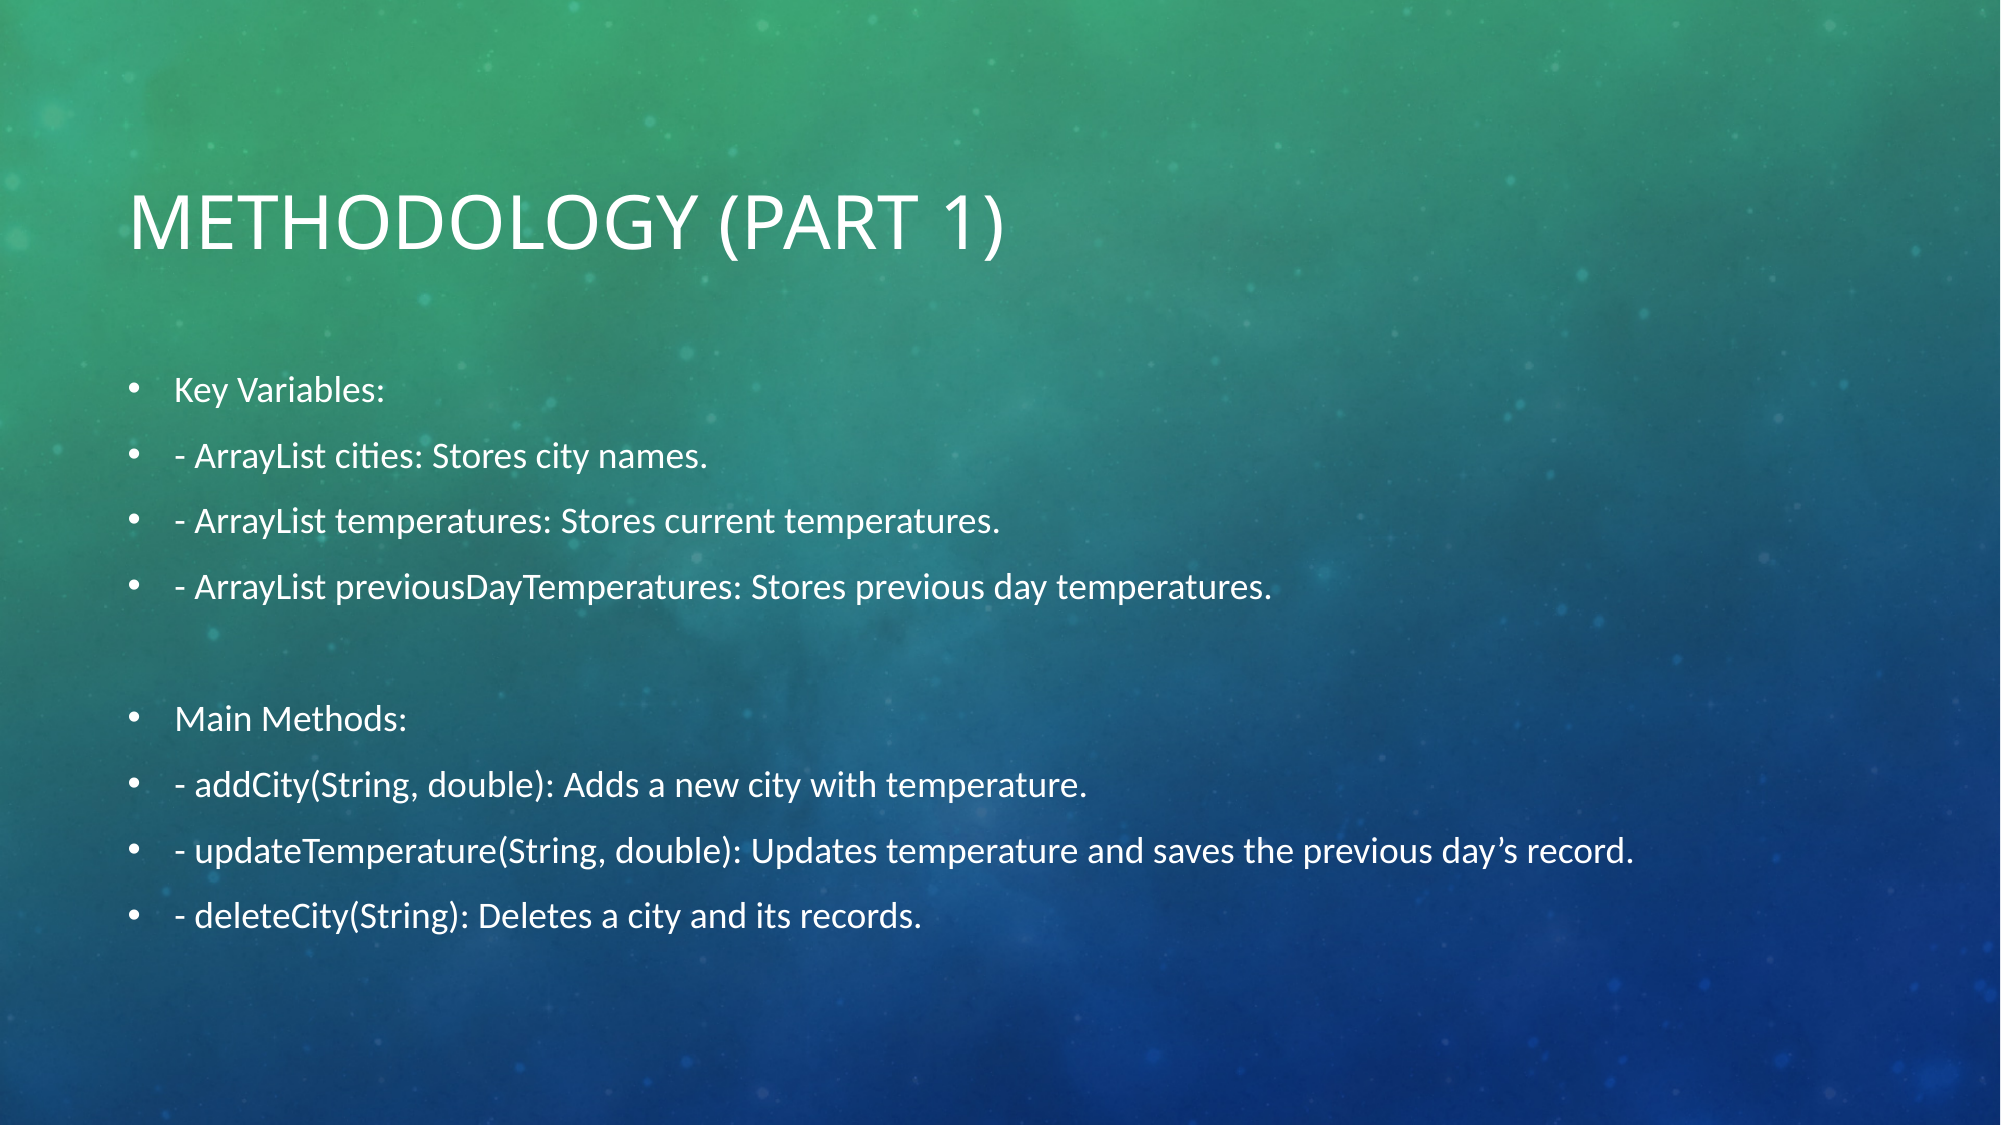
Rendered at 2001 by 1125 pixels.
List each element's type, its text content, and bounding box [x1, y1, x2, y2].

picture [0, 0, 2001, 1125]
list Key Variables: - ArrayList cities: Stores city names. - ArrayList temperatures: Stores current temperatures. - ArrayList previousDayTemperatures: Stores previous day temperatures. Main Methods: - addCity(String, double): Adds a new city with temperature. - updateTemperature(String, double): Updates temperature and saves the previous day’s record. - deleteCity(String): Deletes a city and its records. [112, 351, 1775, 950]
title Methodology (Part 1) [112, 99, 1775, 339]
